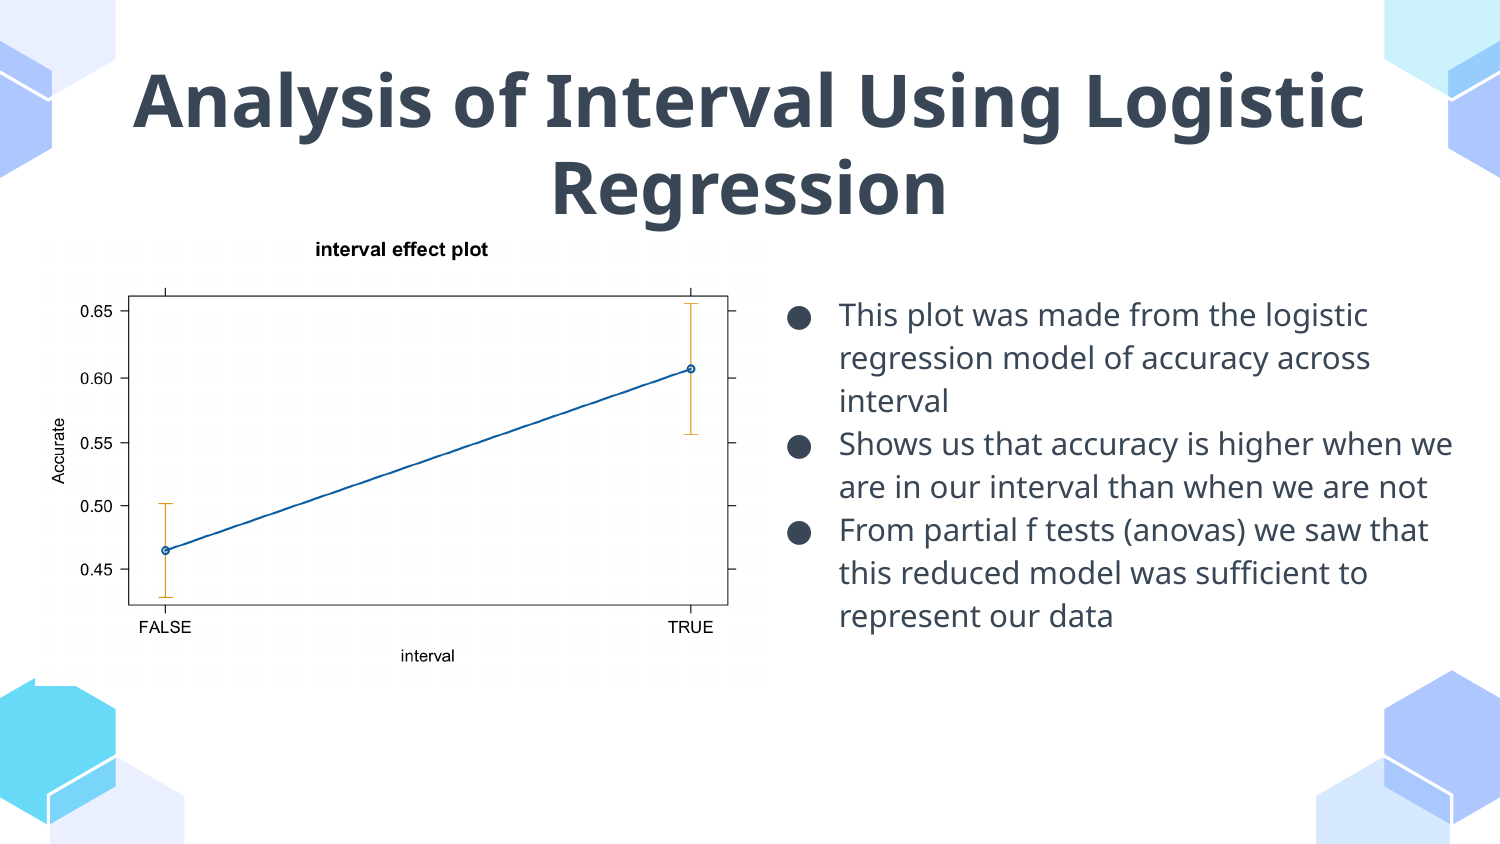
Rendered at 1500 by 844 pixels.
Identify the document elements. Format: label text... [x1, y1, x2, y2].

title Analysis of Interval Using Logistic Regression [118, 39, 1382, 133]
subtitle This plot was made from the logistic regression model of accuracy across interval Shows us that accuracy is higher when we are in our interval than when we are not From partial f tests (anovas) we saw that this reduced model was sufficient to represent our data [772, 274, 1490, 623]
picture [35, 233, 768, 686]
